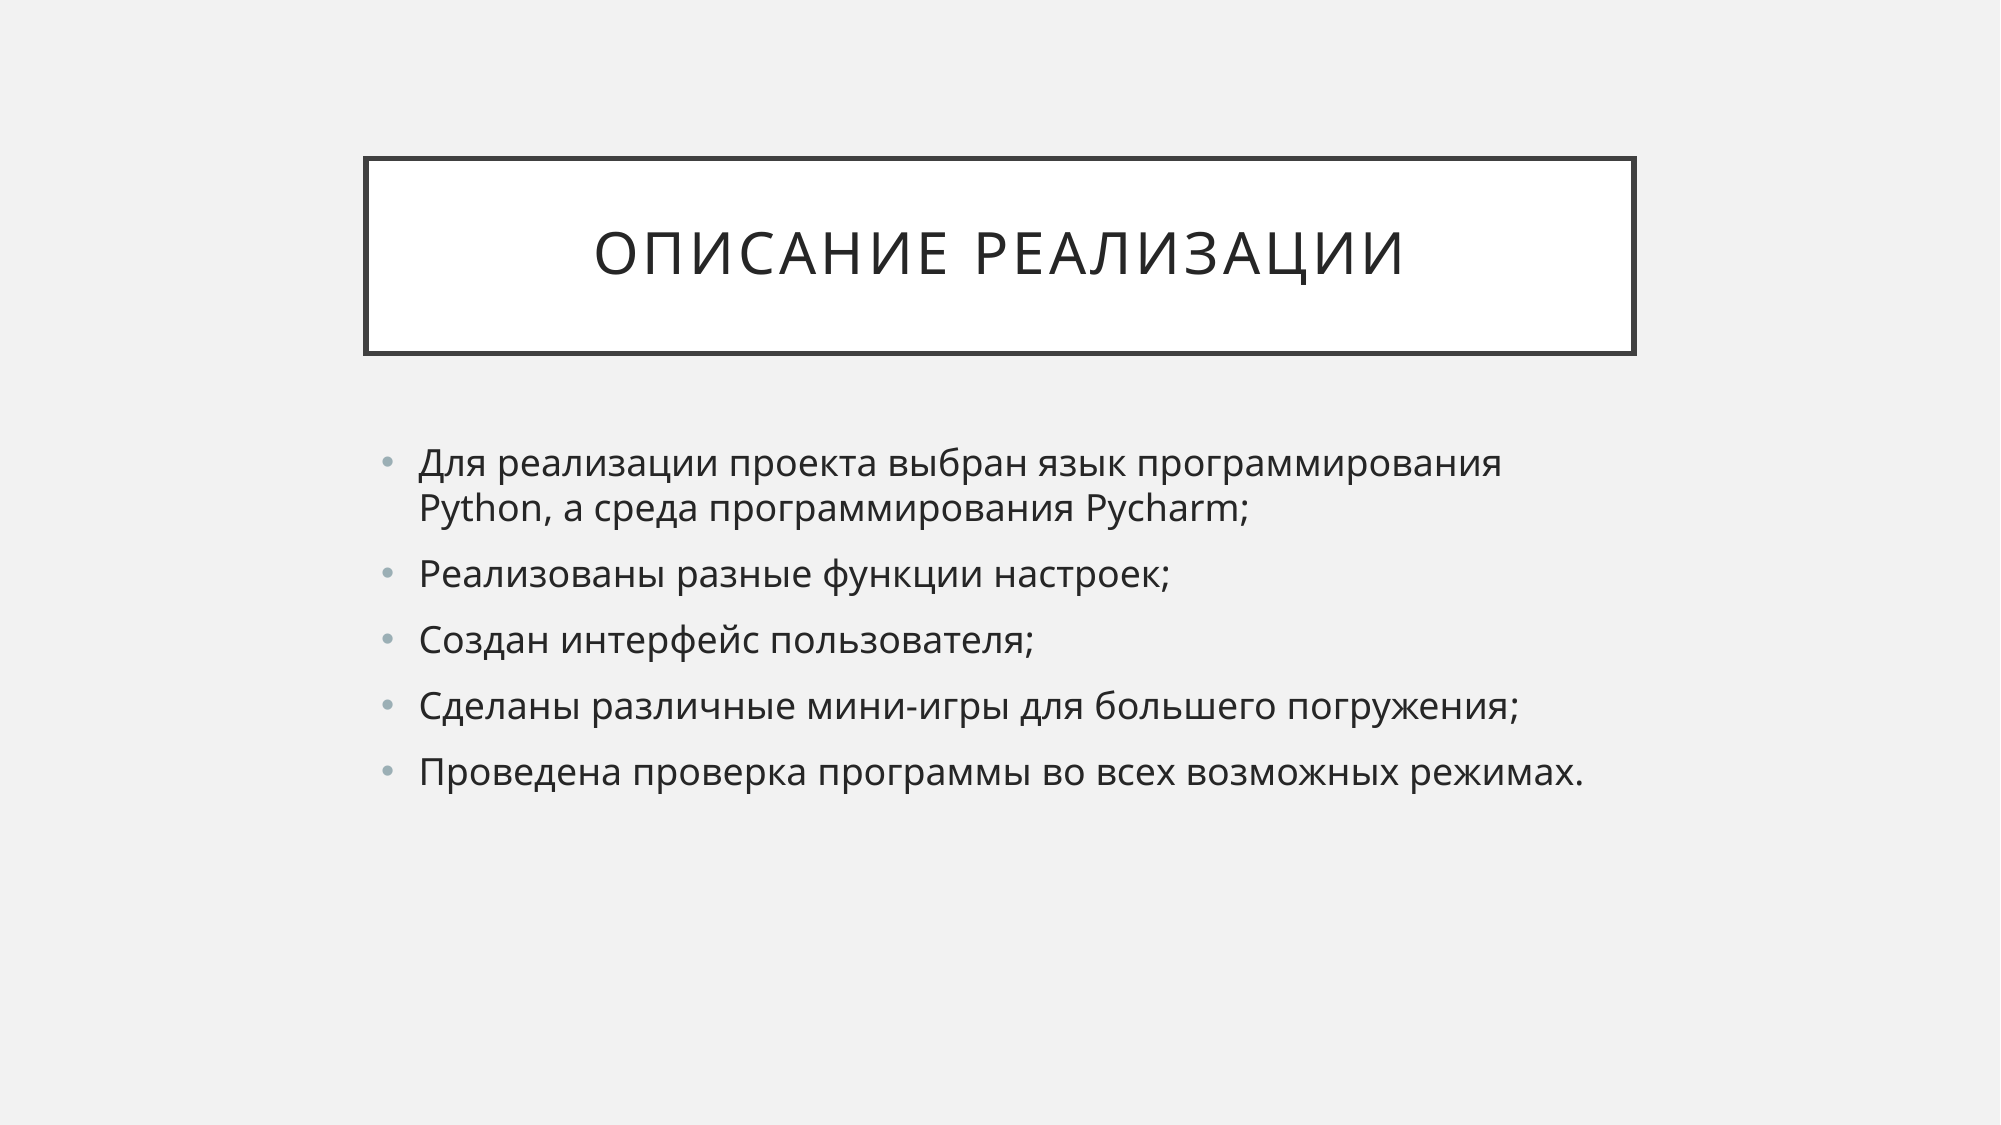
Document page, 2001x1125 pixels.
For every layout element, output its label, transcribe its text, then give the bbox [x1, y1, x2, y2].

title Описание реализации [363, 156, 1637, 356]
list Для реализации проекта выбран язык программирования Python, а среда программирования Pycharm; Реализованы разные функции настроек; Создан интерфейс пользователя; Сделаны различные мини-игры для большего погружения; Проведена проверка программы во всех возможных режимах. [366, 431, 1634, 941]
